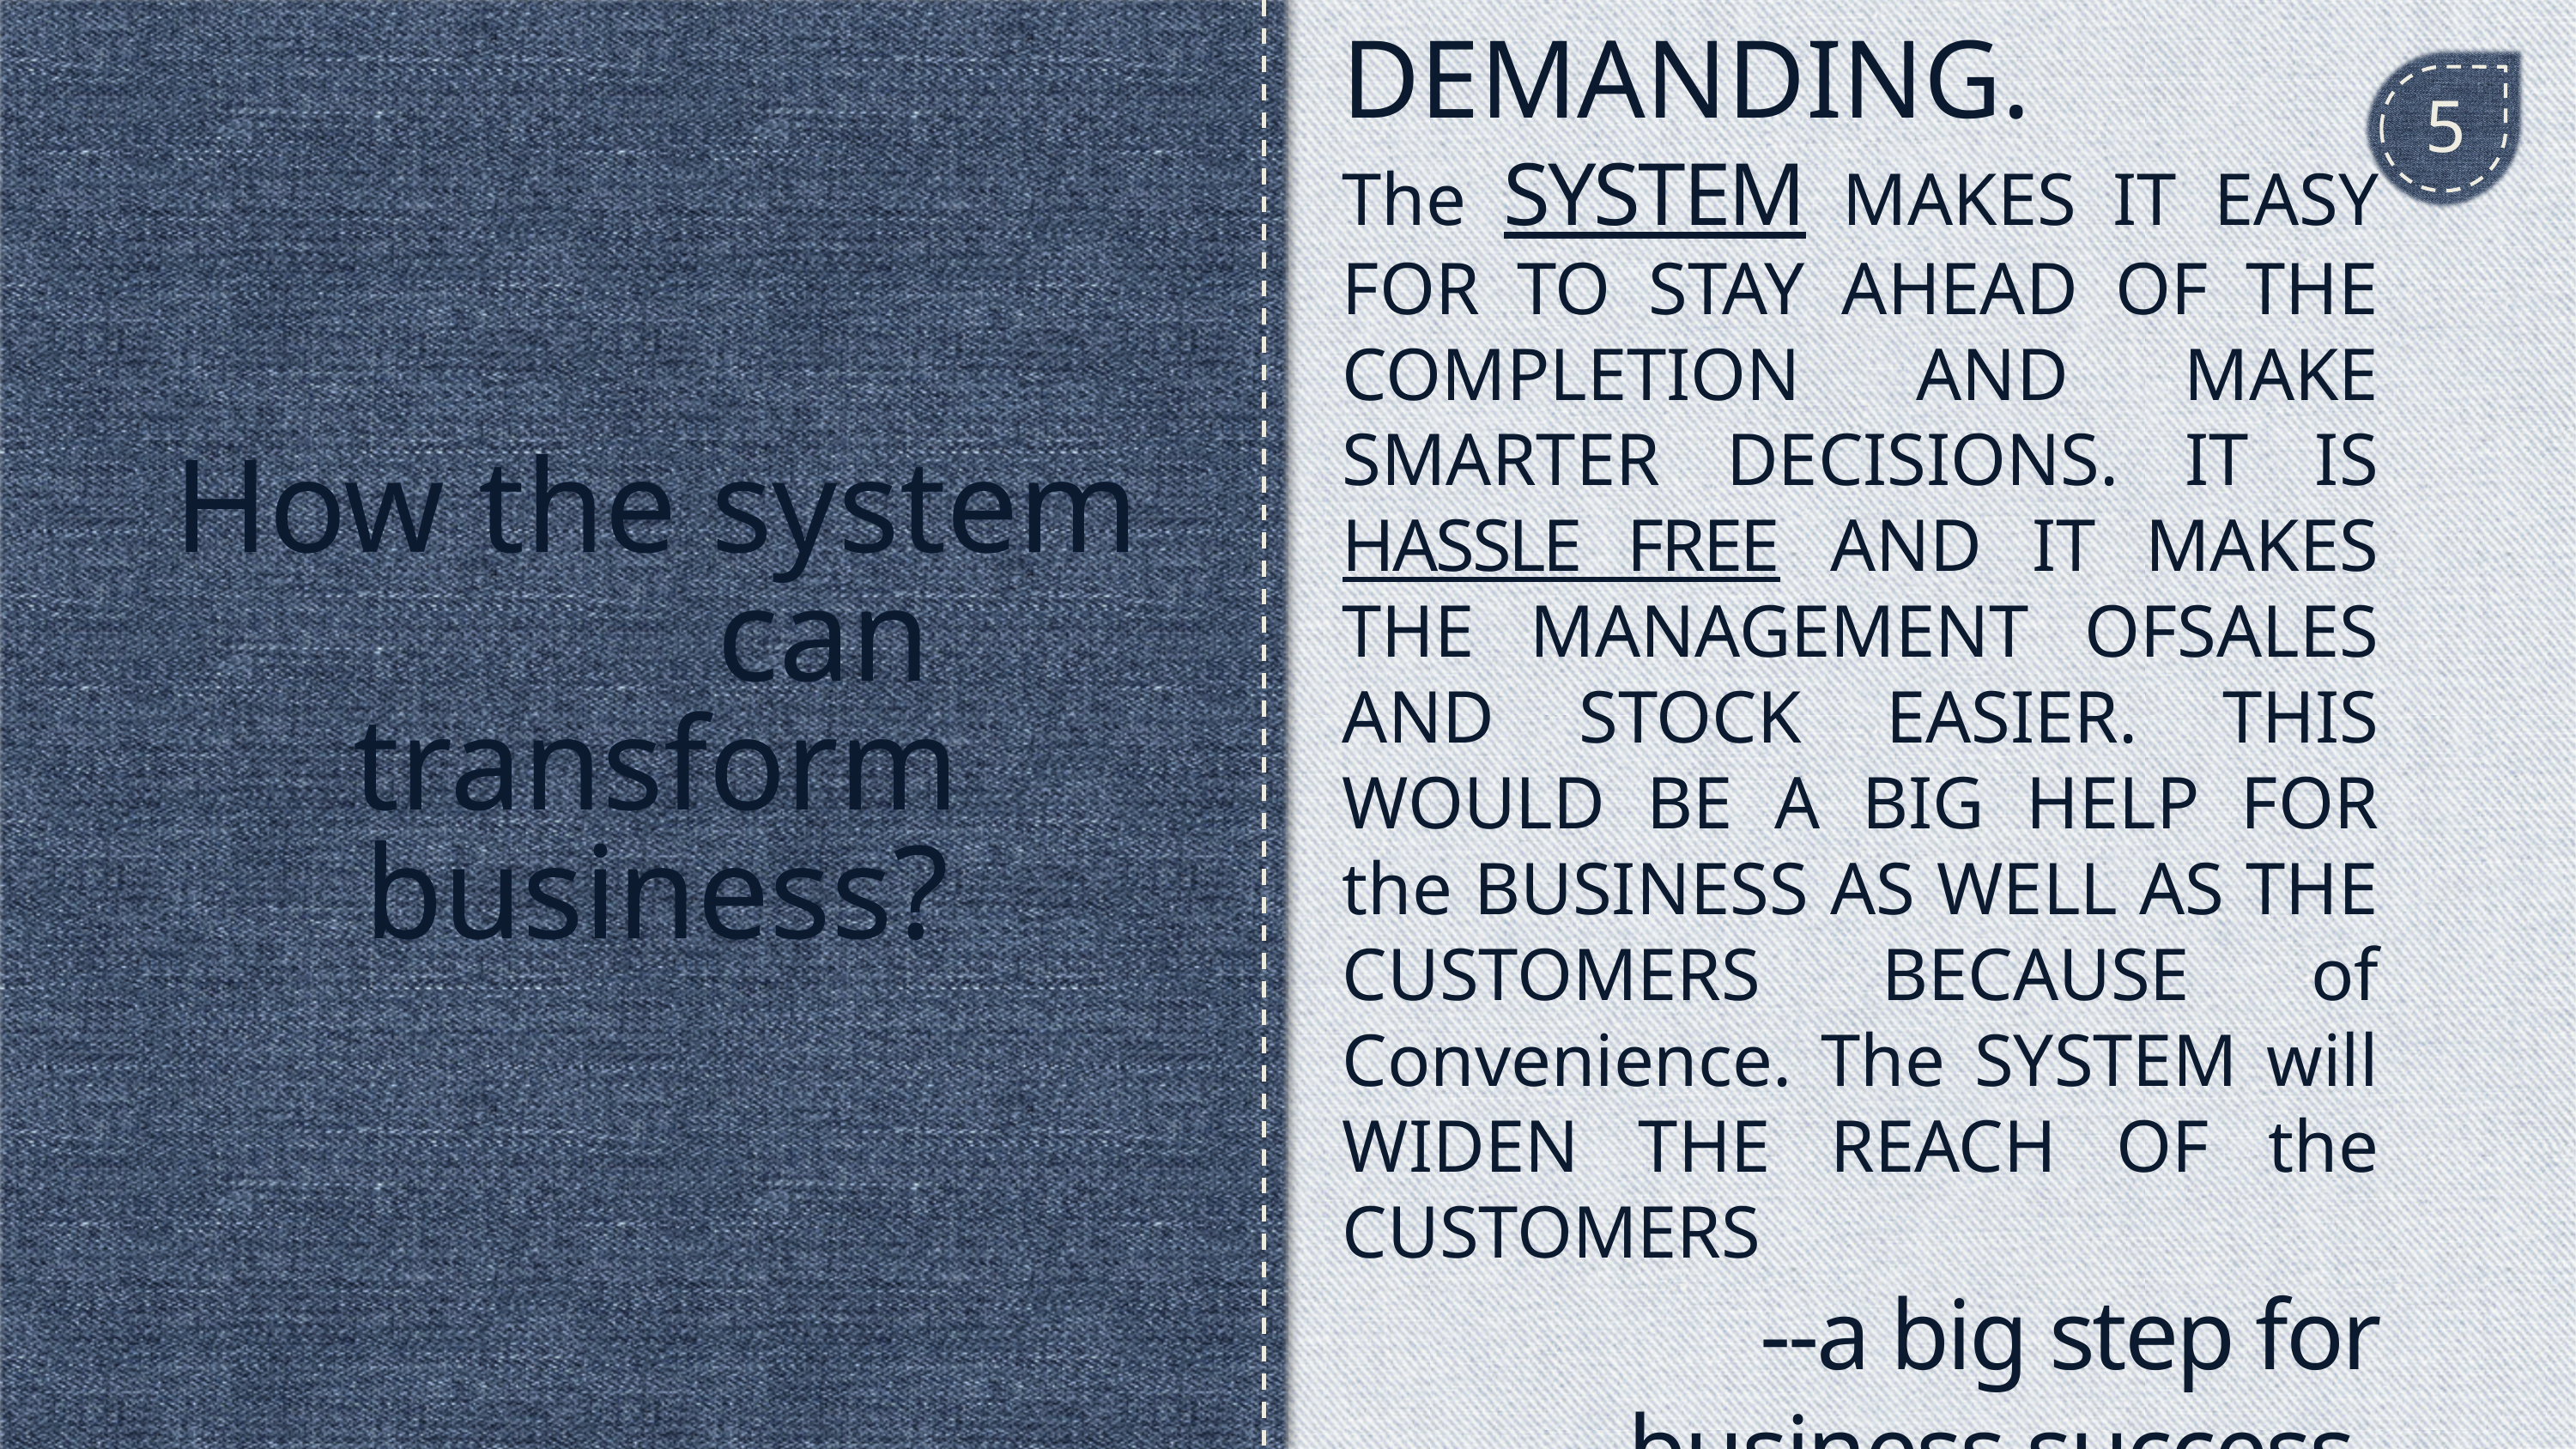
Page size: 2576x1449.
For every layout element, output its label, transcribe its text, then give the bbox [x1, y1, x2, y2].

picture [0, 0, 2576, 1449]
list How the system can transform business? [160, 370, 1154, 1173]
slide_number 5 [2391, 90, 2500, 168]
list RETAIL IS DEMANDING. The SYSTEM MAKES IT EASY FOR TO STAY AHEAD OF THE COMPLETION AND MAKE SMARTER DECISIONS. IT IS HASSLE FREE AND IT MAKES THE MANAGEMENT OFSALES AND STOCK EASIER. THIS WOULD BE A BIG HELP FOR the BUSINESS AS WELL AS THE CUSTOMERS BECAUSE of Convenience. The SYSTEM will WIDEN THE REACH OF the CUSTOMERS --a big step for business success. [1330, 297, 2392, 1175]
